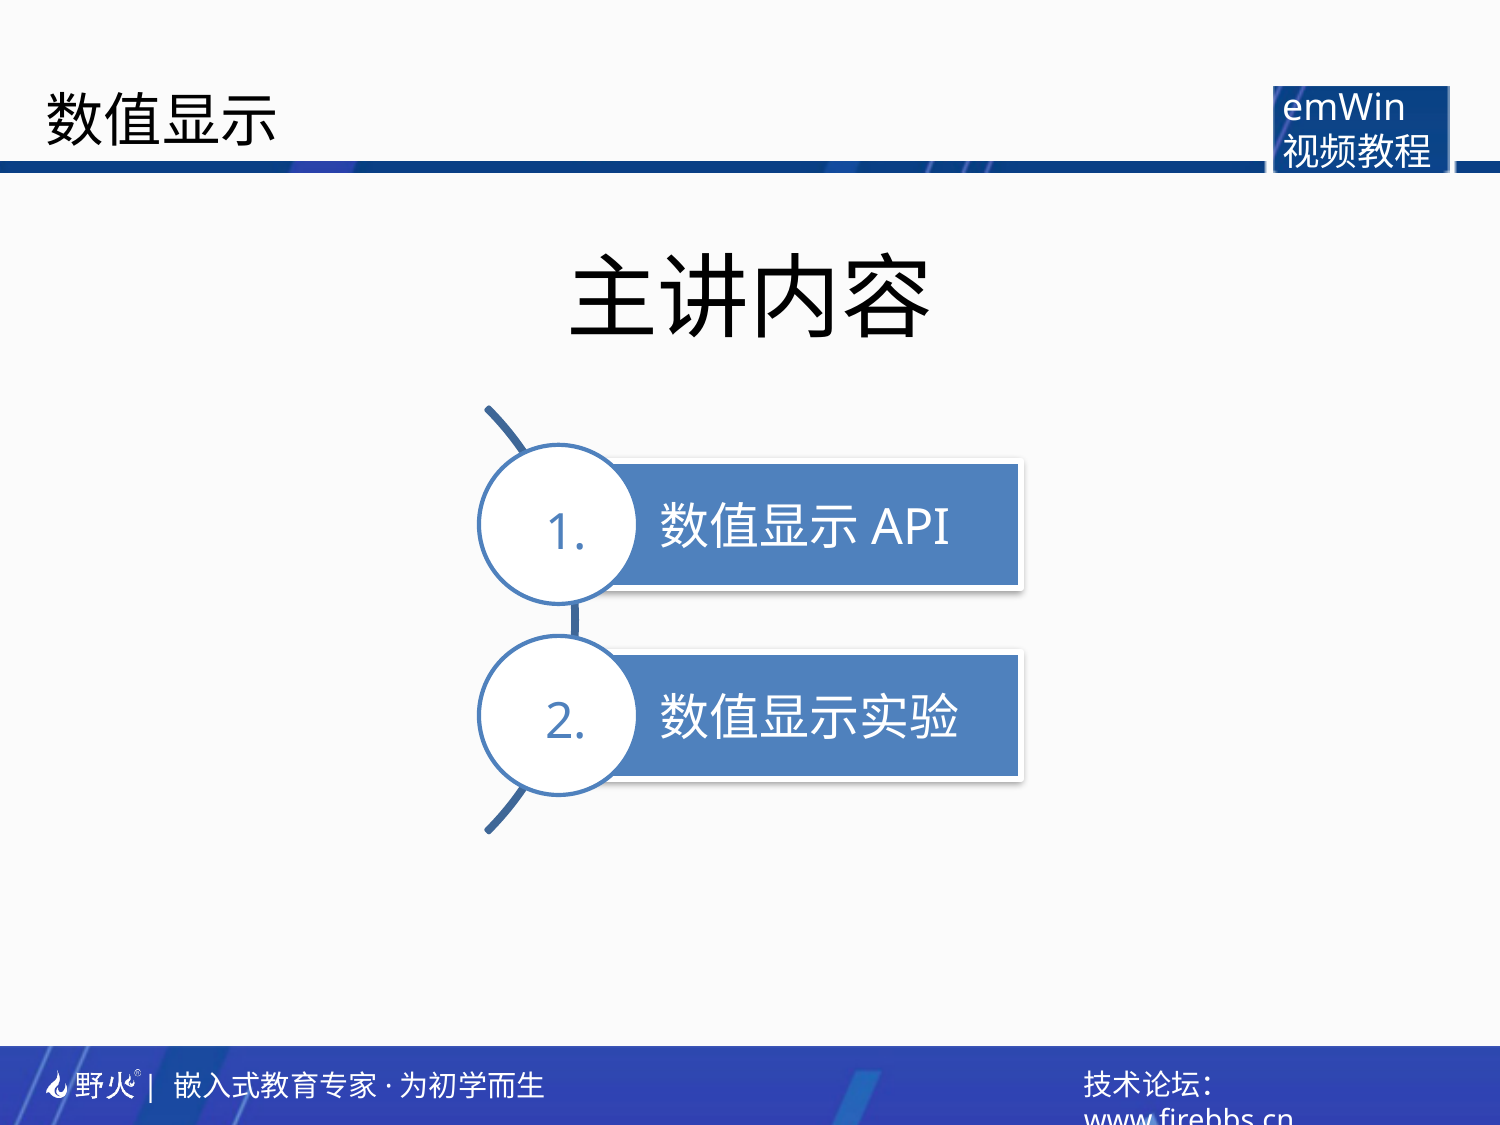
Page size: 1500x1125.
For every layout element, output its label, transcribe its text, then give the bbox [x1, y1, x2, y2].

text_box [476, 396, 1024, 843]
picture [1209, 1116, 1218, 1125]
picture [1126, 1115, 1132, 1125]
picture [1192, 1116, 1200, 1121]
picture [1460, 161, 1500, 173]
picture [1115, 1117, 1120, 1125]
picture [1092, 1117, 1097, 1125]
picture [1103, 1115, 1109, 1125]
picture [1227, 1116, 1236, 1125]
text_box 数值显示 [31, 75, 294, 161]
picture [0, 1046, 1500, 1125]
picture [1281, 1116, 1289, 1125]
text_box 主讲内容 [551, 231, 949, 357]
picture [0, 161, 1267, 173]
picture [1138, 1117, 1143, 1125]
text_box emWin 视频教程 [1267, 75, 1460, 181]
